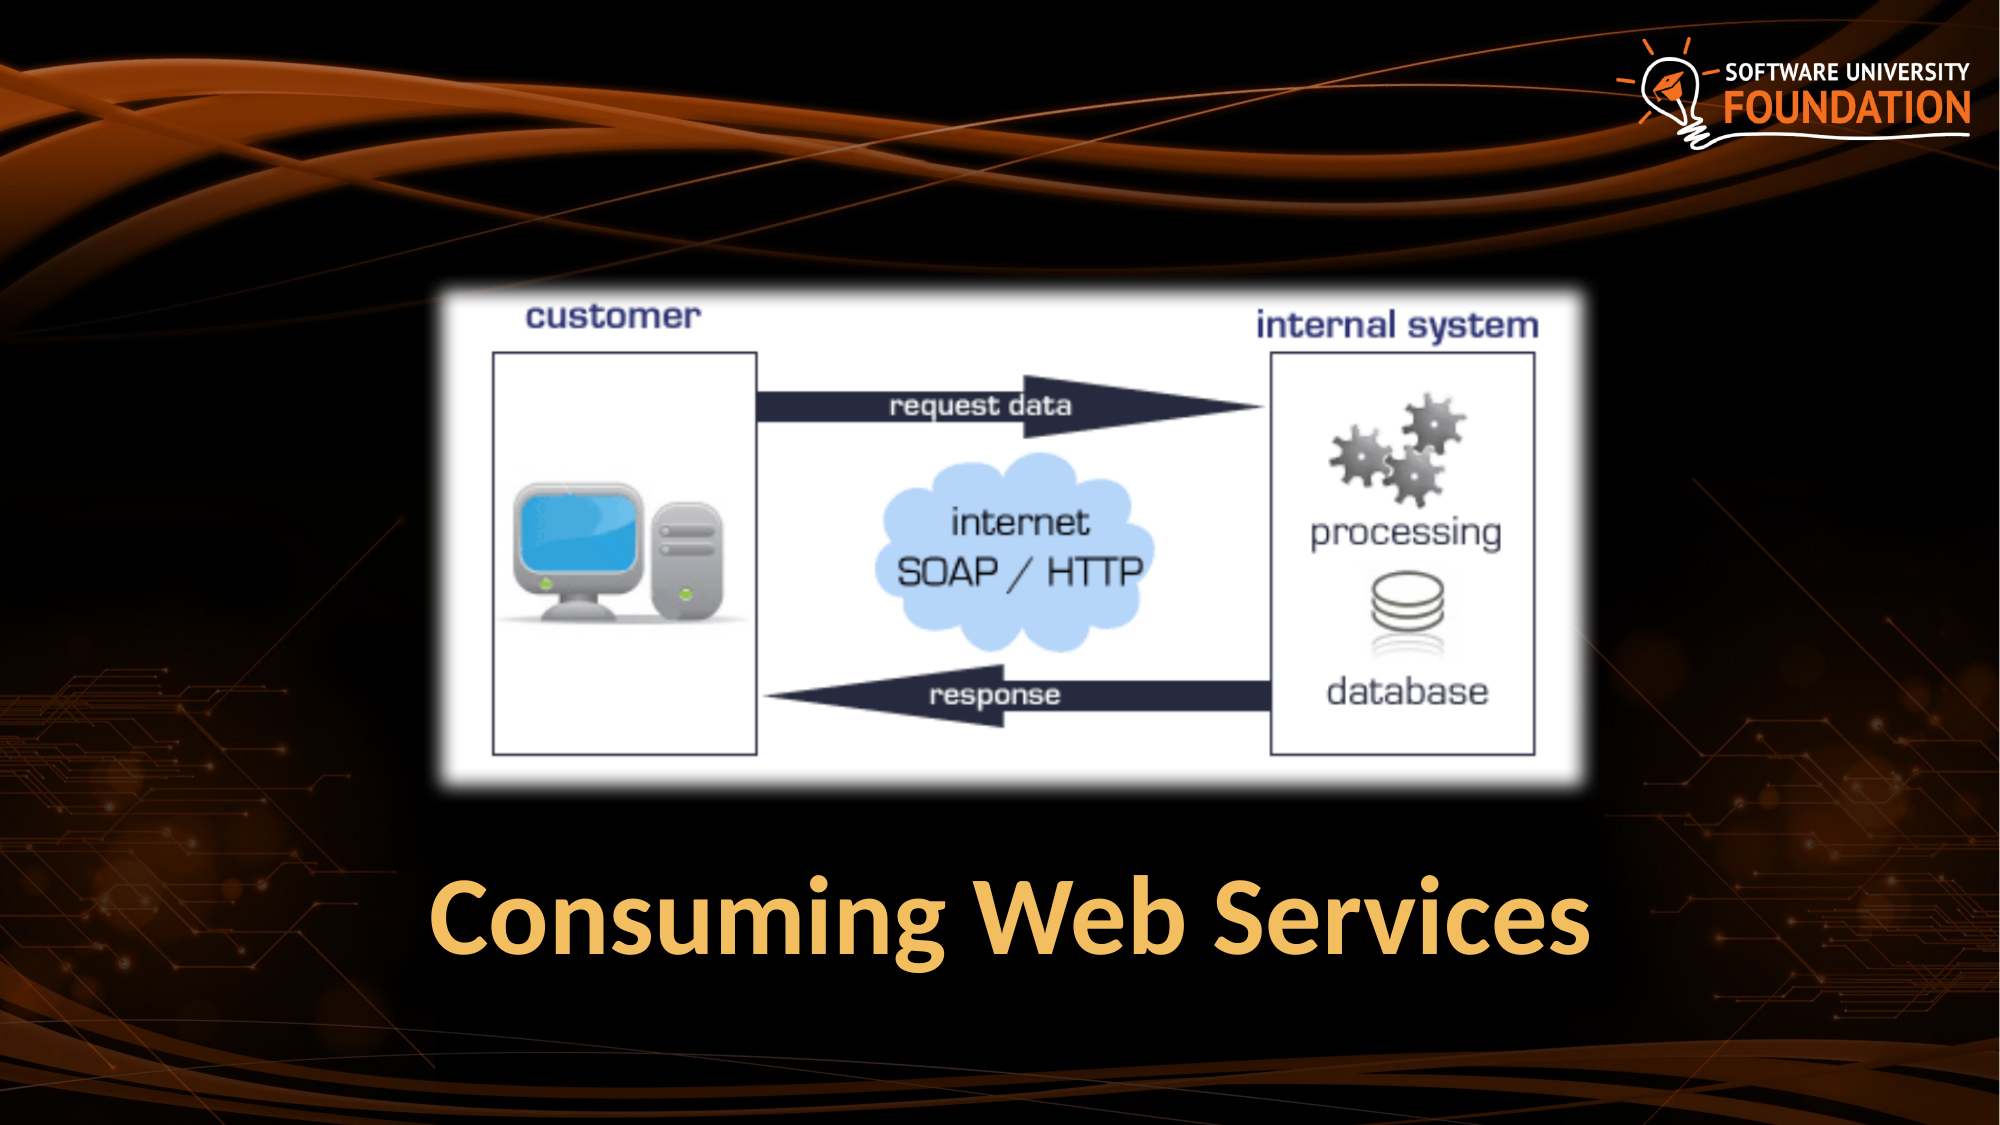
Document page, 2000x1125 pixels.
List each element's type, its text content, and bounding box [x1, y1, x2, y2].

title Consuming Web Services [161, 849, 1862, 985]
picture [0, 0, 2000, 1125]
